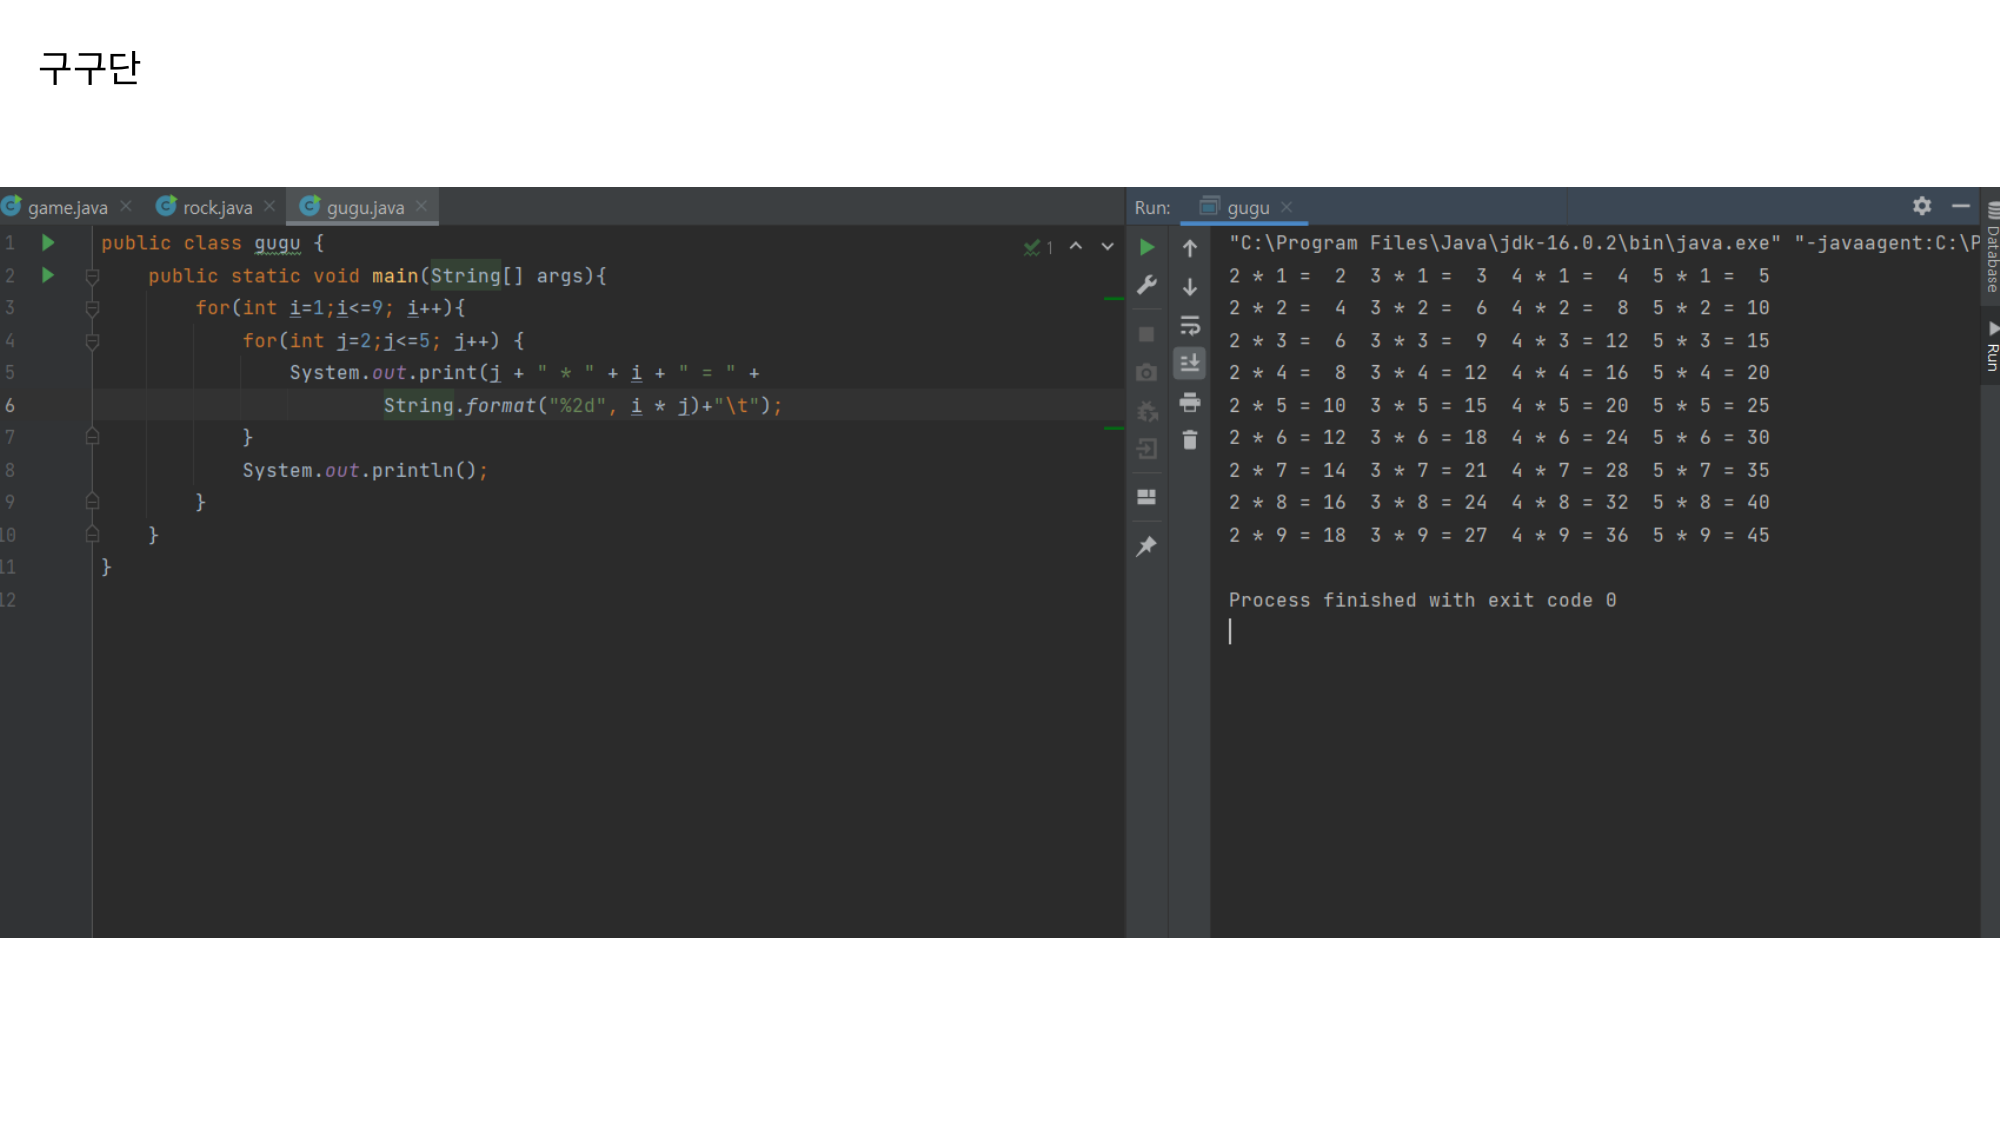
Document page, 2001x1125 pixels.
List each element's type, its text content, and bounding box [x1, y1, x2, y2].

picture [0, 187, 2000, 938]
text_box 구구단 [24, 37, 340, 97]
